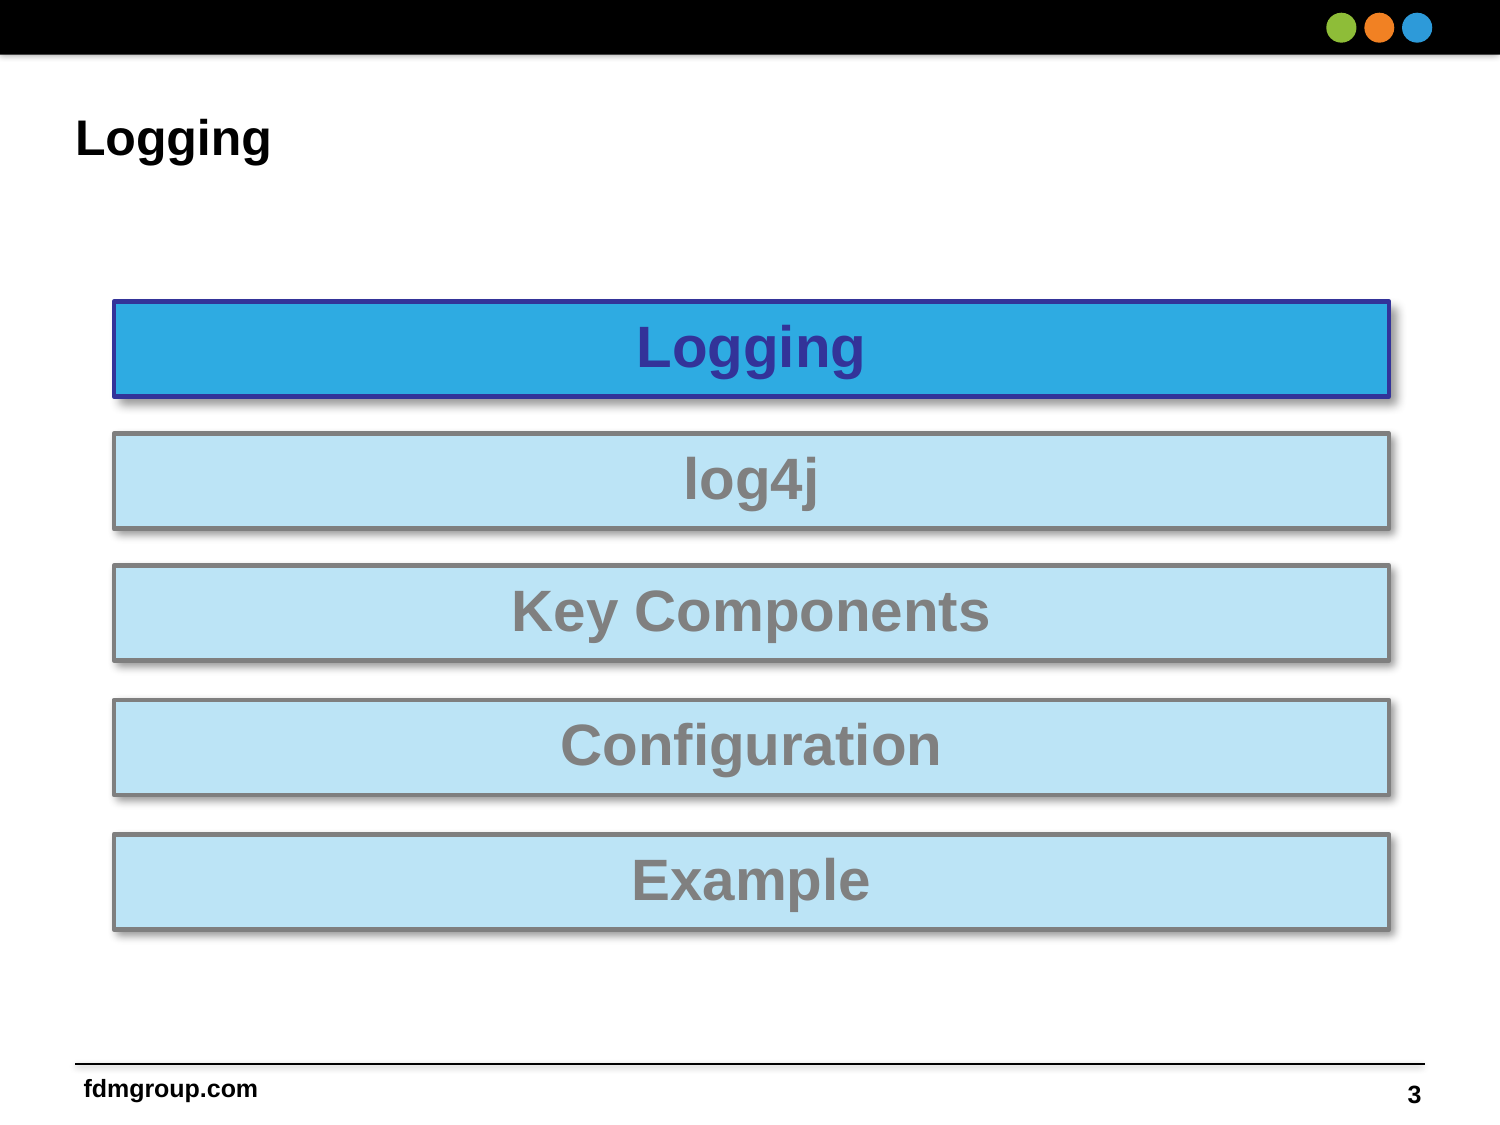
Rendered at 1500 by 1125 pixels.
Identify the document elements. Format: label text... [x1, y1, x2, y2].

list Key Components [112, 563, 1391, 663]
title Logging [75, 105, 1425, 174]
list Configuration [112, 698, 1391, 797]
slide_number 3 [1086, 1063, 1437, 1124]
list Example [112, 832, 1391, 932]
list Logging [112, 299, 1391, 399]
list log4j [112, 431, 1391, 531]
